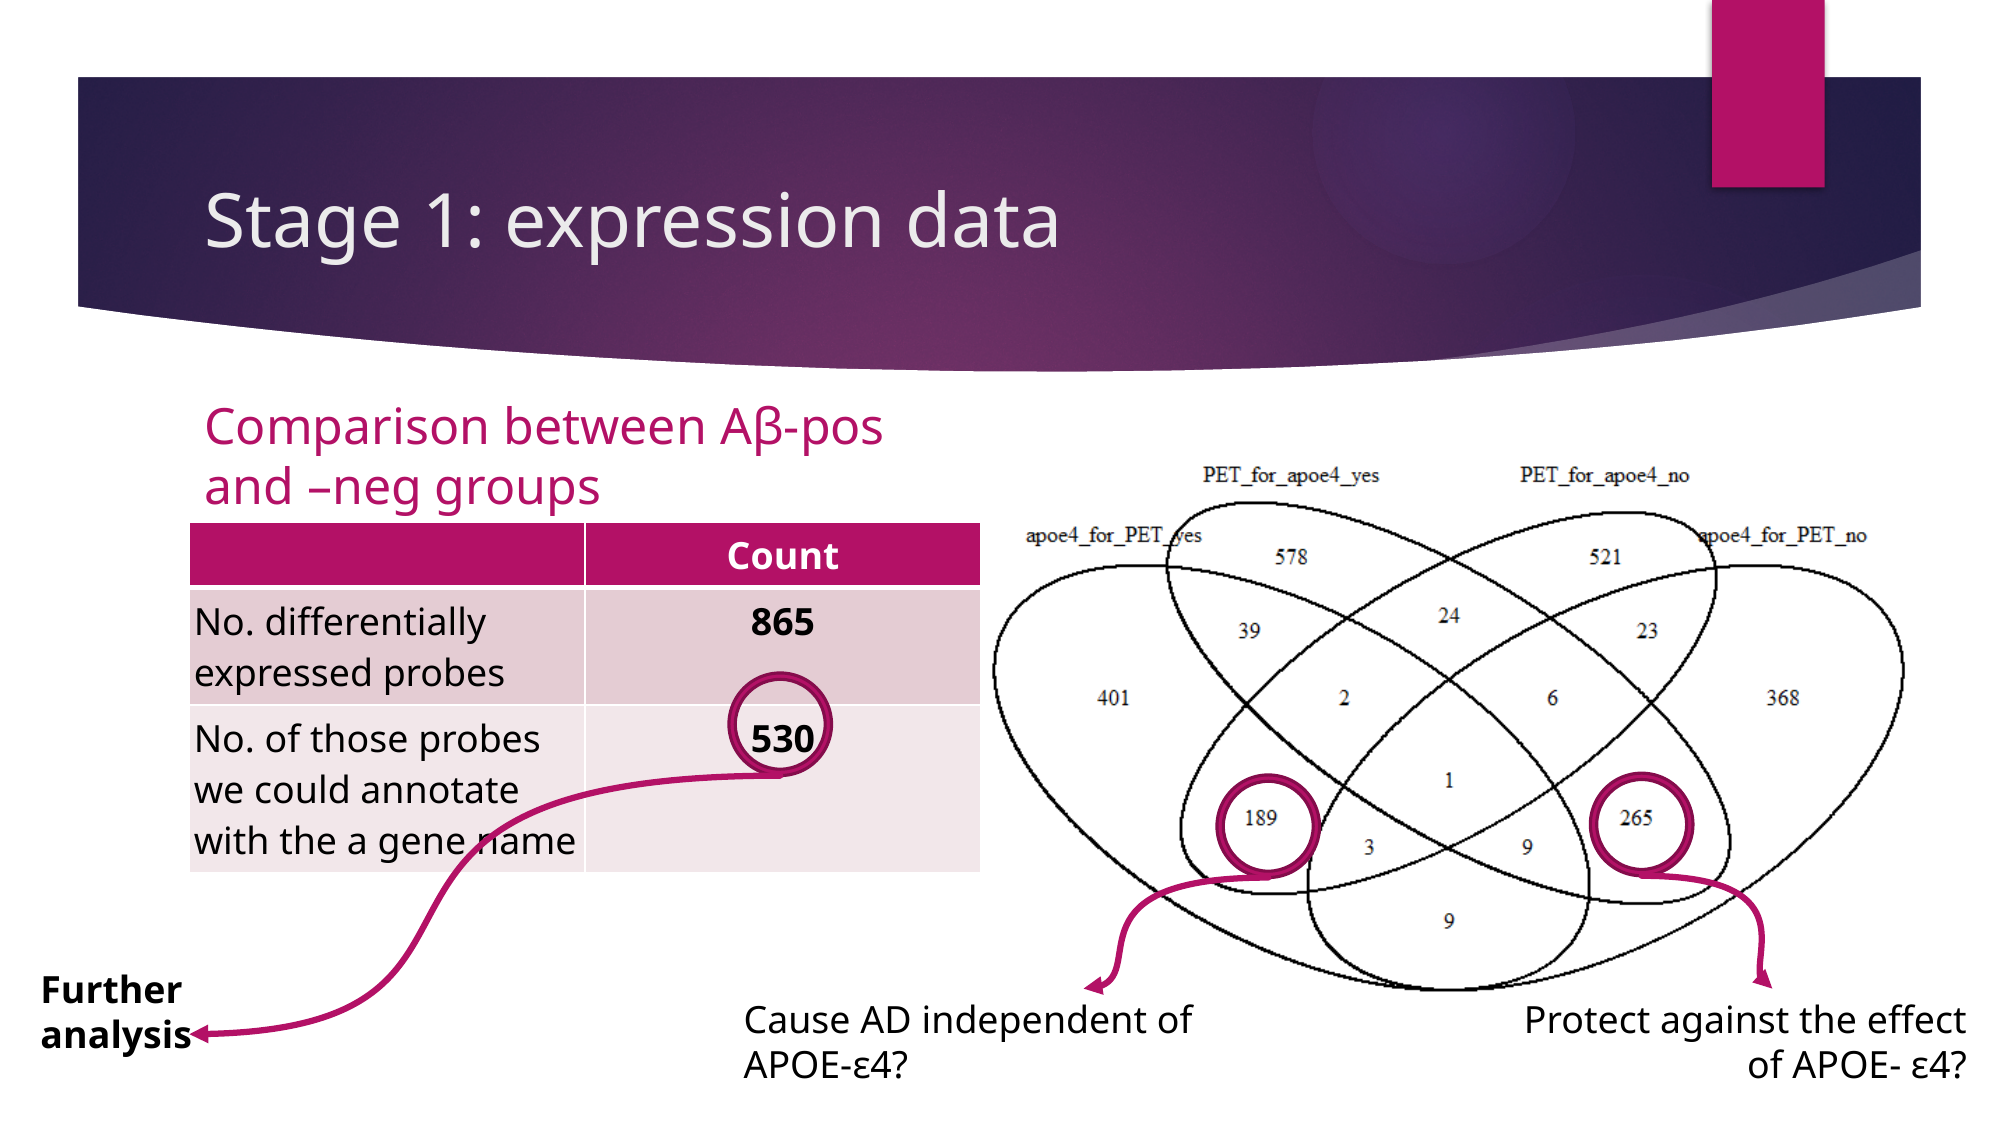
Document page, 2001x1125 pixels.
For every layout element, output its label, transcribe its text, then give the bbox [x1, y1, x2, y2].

text_box Further analysis [25, 958, 349, 1063]
text_box Cause AD independent of APOE-ε4? [728, 988, 1269, 1094]
list Comparison between Aβ-pos and –neg groups [189, 427, 974, 521]
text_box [355, 609, 615, 1125]
table_header [190, 523, 584, 585]
text_box Protect against the effect of APOE- ε4? [1468, 988, 1982, 1094]
title Stage 1: expression data [189, 159, 1627, 276]
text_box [1120, 840, 1232, 1026]
text_box [727, 671, 834, 778]
table_cell No. differentially expressed probes [190, 590, 584, 704]
table_cell 530 [619, 706, 974, 872]
table_cell No. of those probes we could annotate with the a gene name [190, 706, 349, 872]
table_cell 865 [586, 590, 974, 704]
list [980, 397, 1919, 1068]
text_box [1650, 866, 1764, 998]
table_header Count [586, 523, 974, 585]
